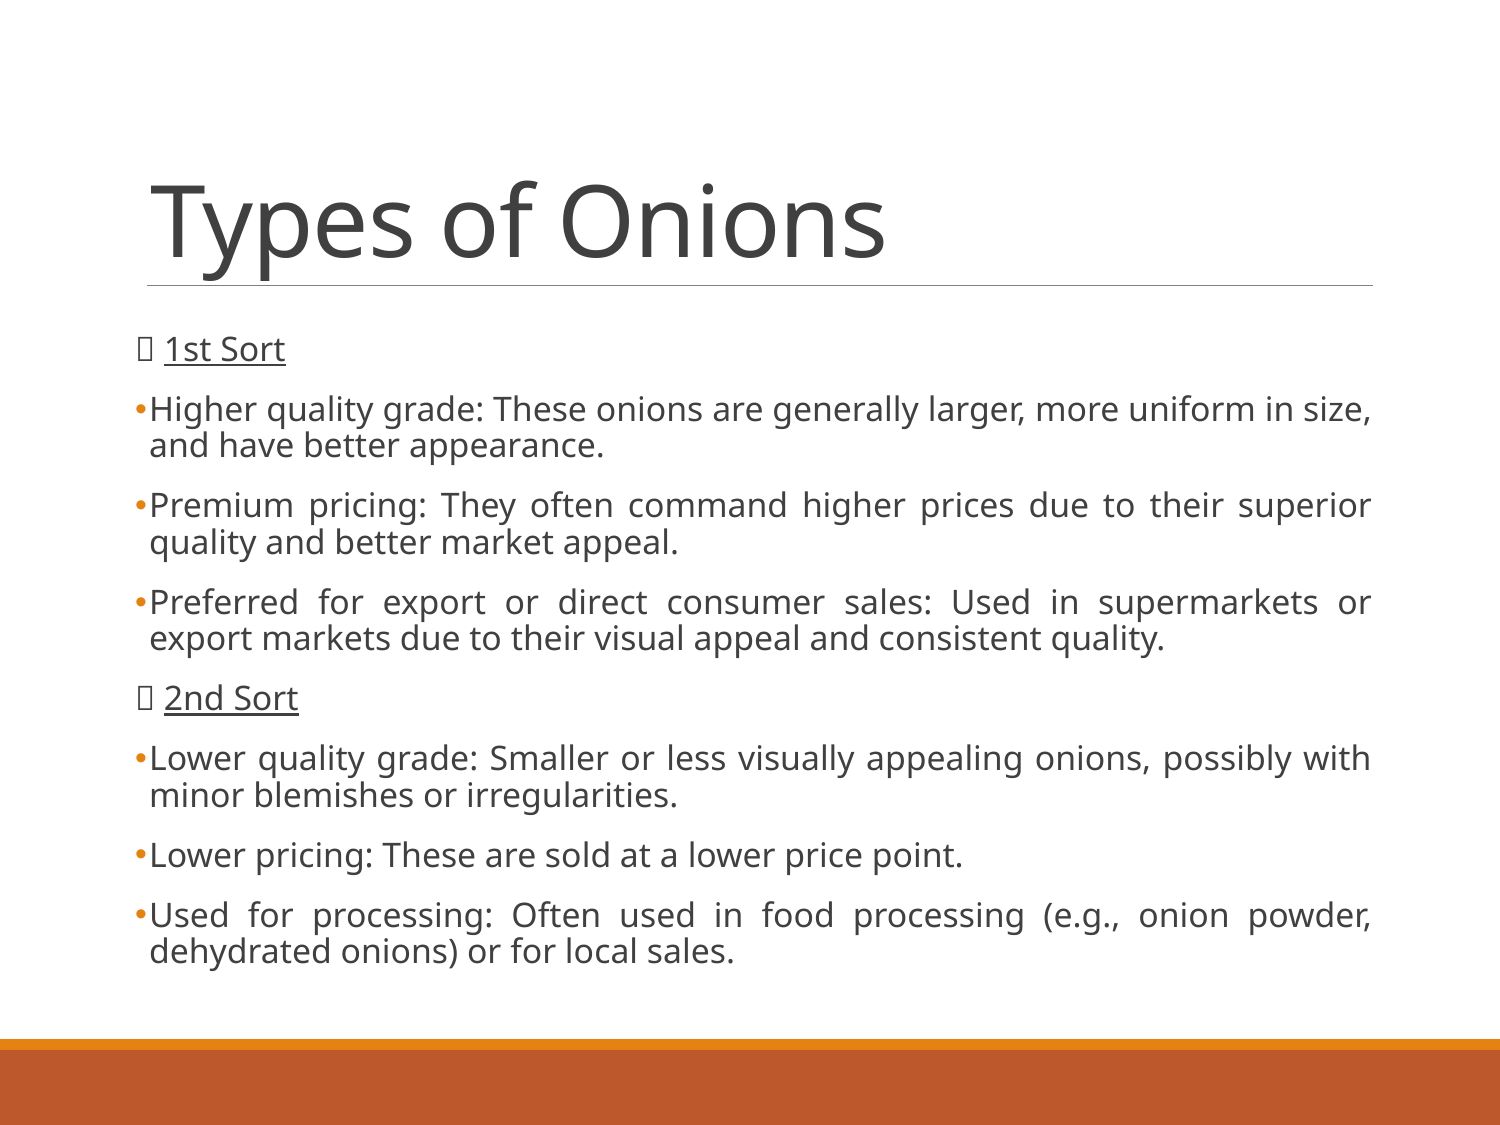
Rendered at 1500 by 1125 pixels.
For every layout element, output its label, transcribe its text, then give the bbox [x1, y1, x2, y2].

title Types of Onions [135, 47, 1373, 285]
list 🧅 1st Sort Higher quality grade: These onions are generally larger, more uniform in size, and have better appearance. Premium pricing: They often command higher prices due to their superior quality and better market appeal. Preferred for export or direct consumer sales: Used in supermarkets or export markets due to their visual appeal and consistent quality. 🧅 2nd Sort Lower quality grade: Smaller or less visually appealing onions, possibly with minor blemishes or irregularities. Lower pricing: These are sold at a lower price point. Used for processing: Often used in food processing (e.g., onion powder, dehydrated onions) or for local sales. [135, 324, 1373, 985]
